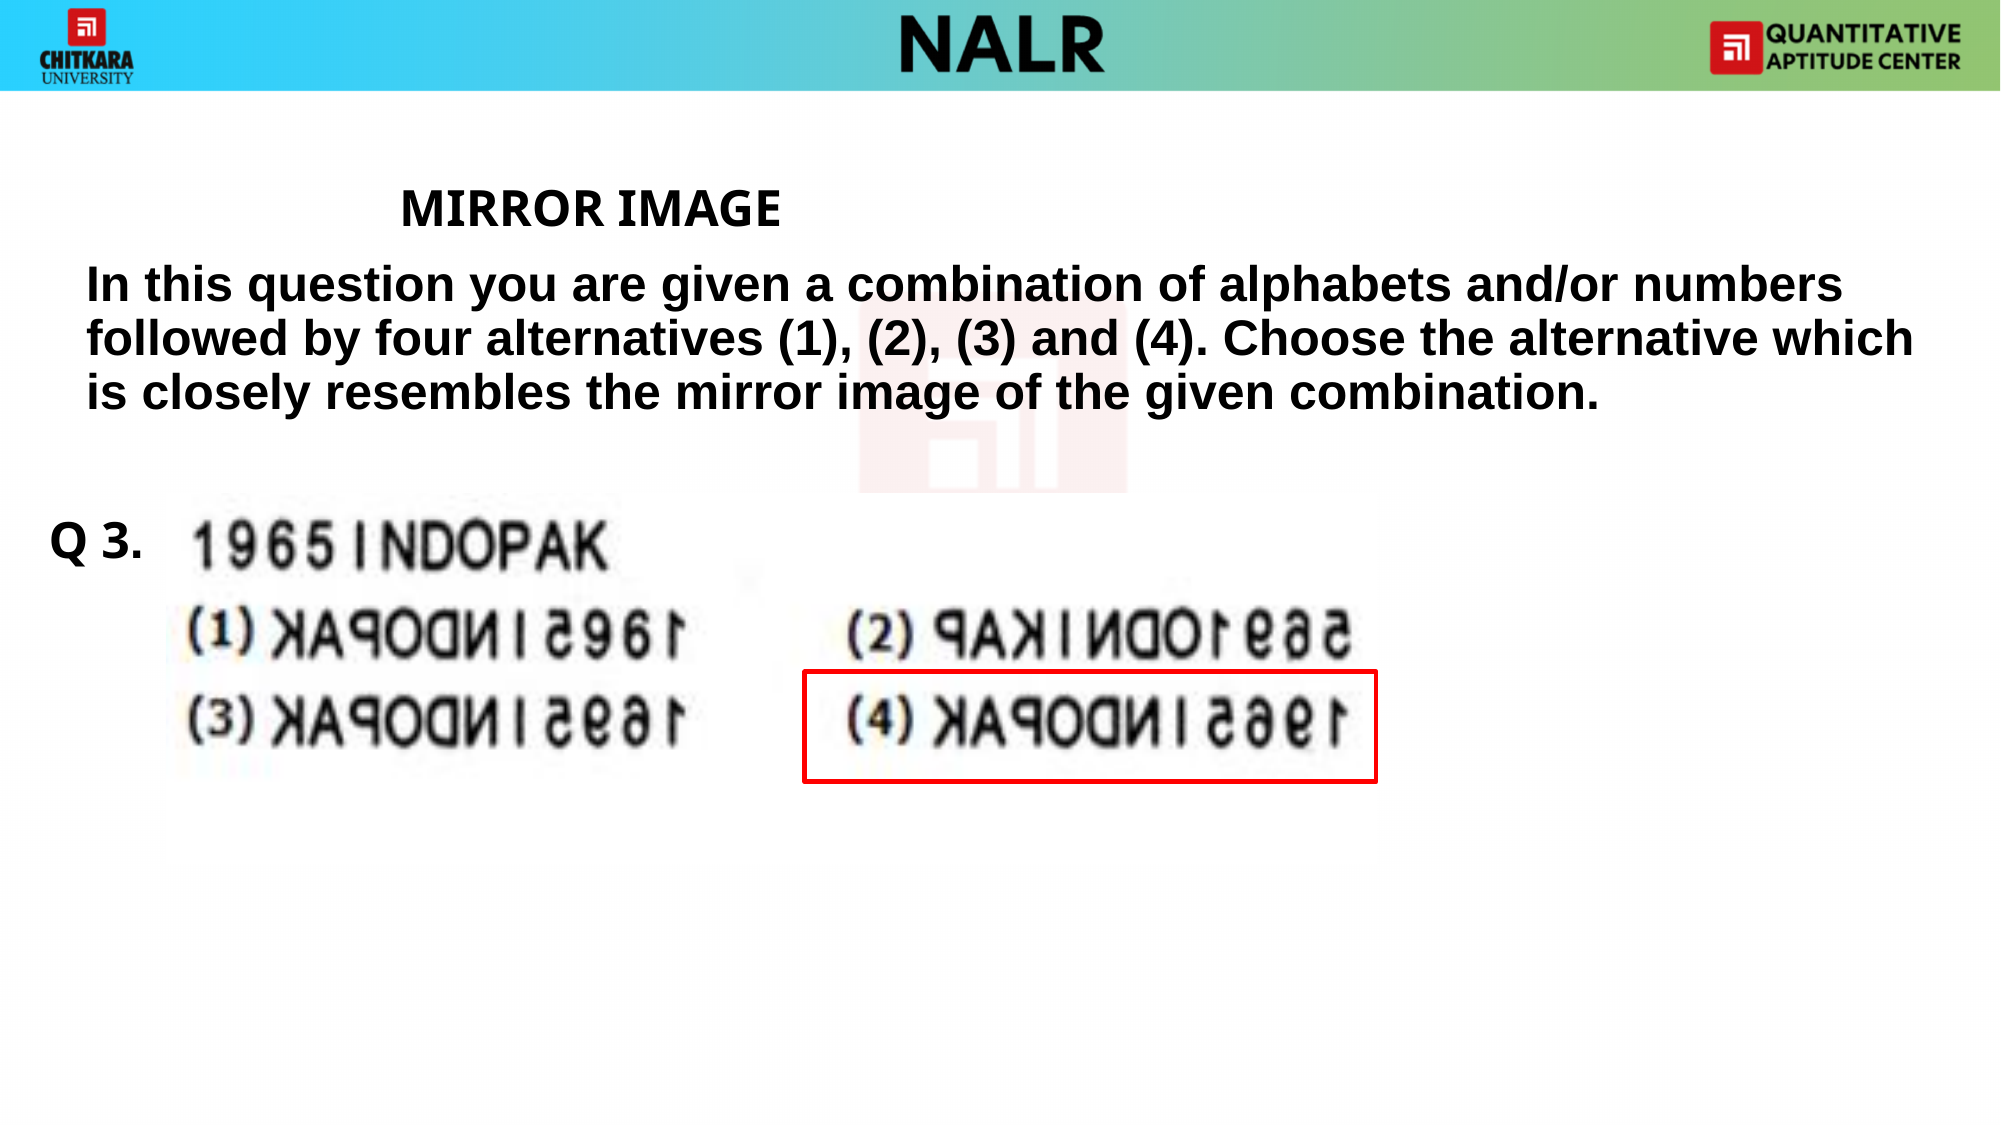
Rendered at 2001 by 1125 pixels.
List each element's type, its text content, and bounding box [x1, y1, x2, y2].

picture [0, 0, 2001, 1125]
list MIRROR IMAGE In this question you are given a combination of alphabets and/or numbers followed by four alternatives (1), (2), (3) and (4). Choose the alternative which is closely resembles the mirror image of the given combination. Q 3. [33, 175, 1959, 1053]
